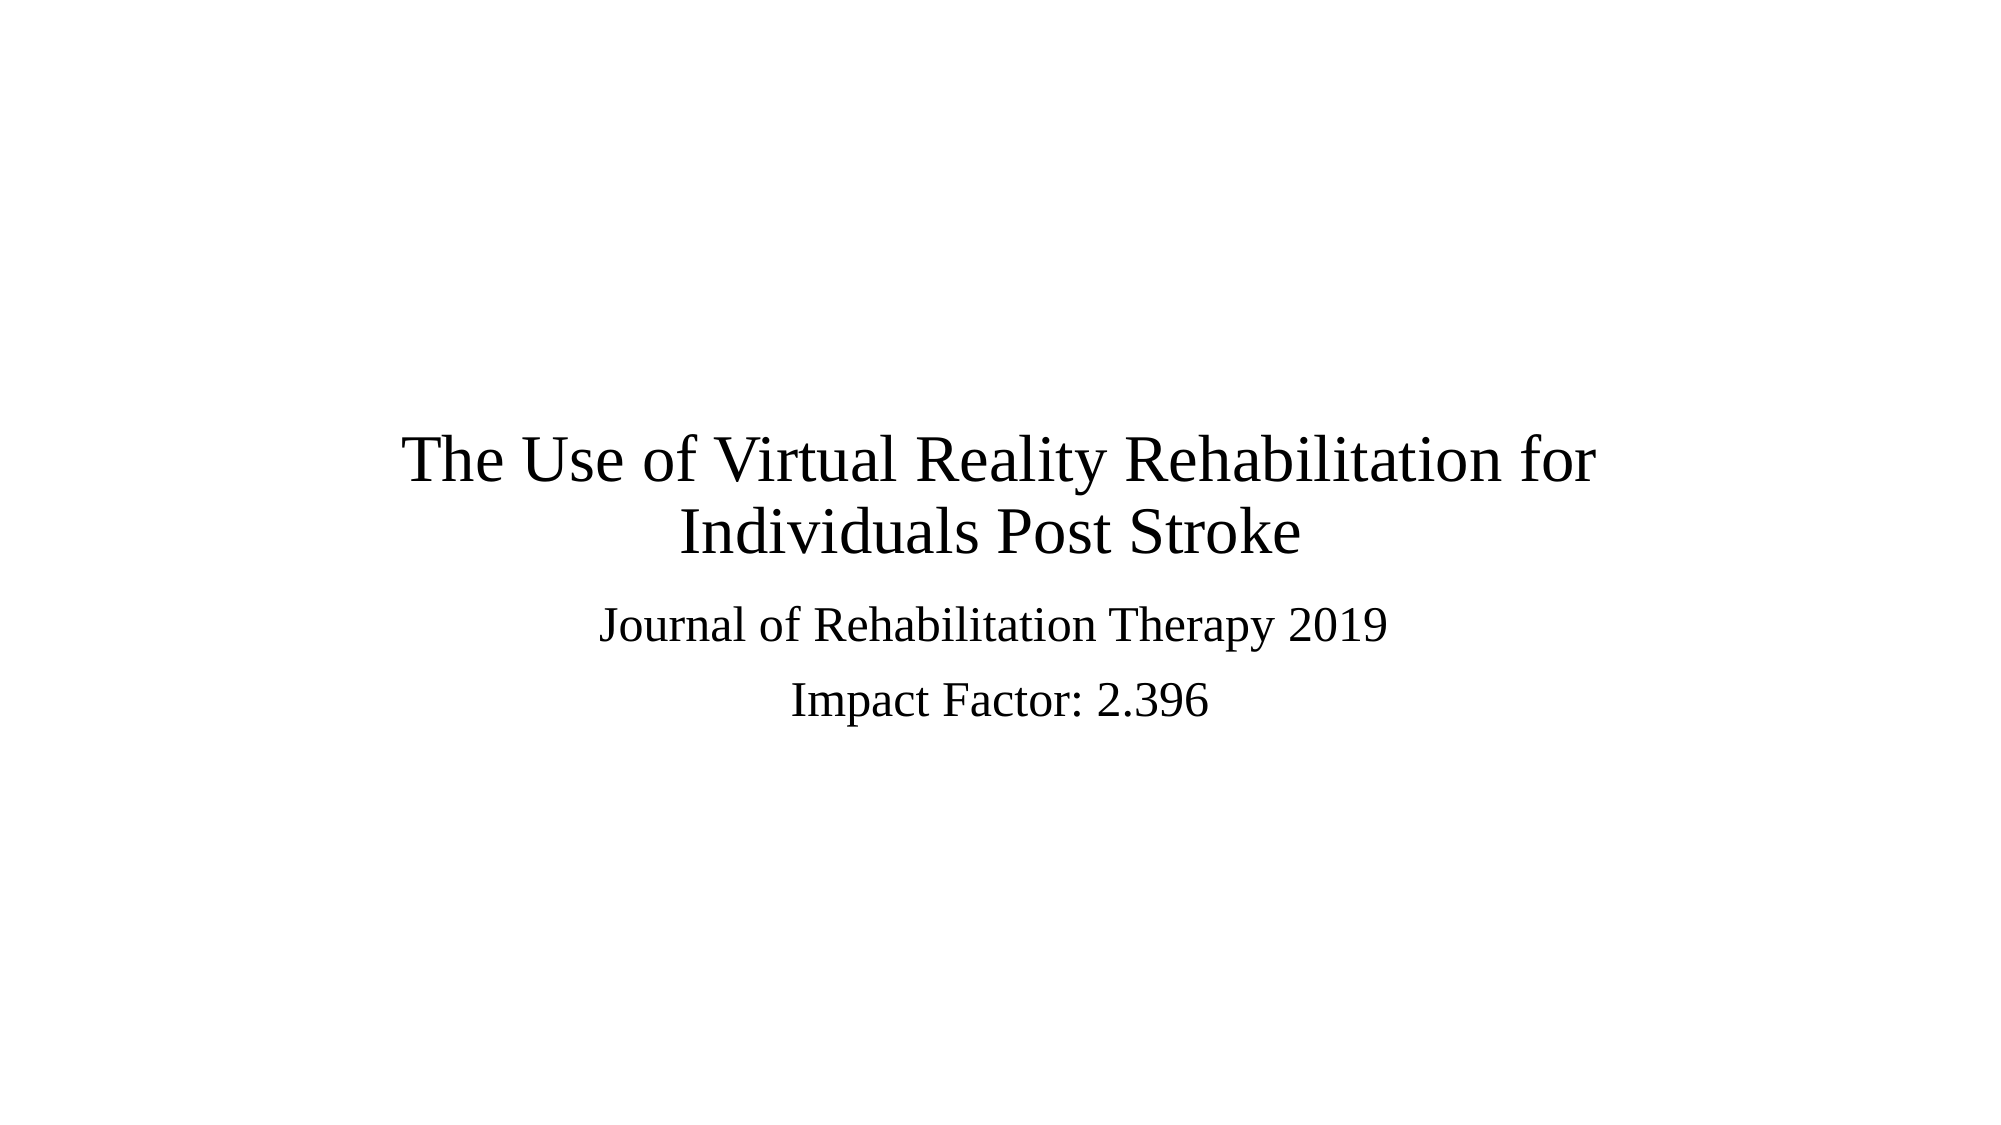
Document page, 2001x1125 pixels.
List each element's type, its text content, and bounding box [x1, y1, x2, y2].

title The Use of Virtual Reality Rehabilitation for Individuals Post Stroke [249, 184, 1750, 576]
subtitle Journal of Rehabilitation Therapy 2019 Impact Factor: 2.396 [249, 590, 1750, 863]
